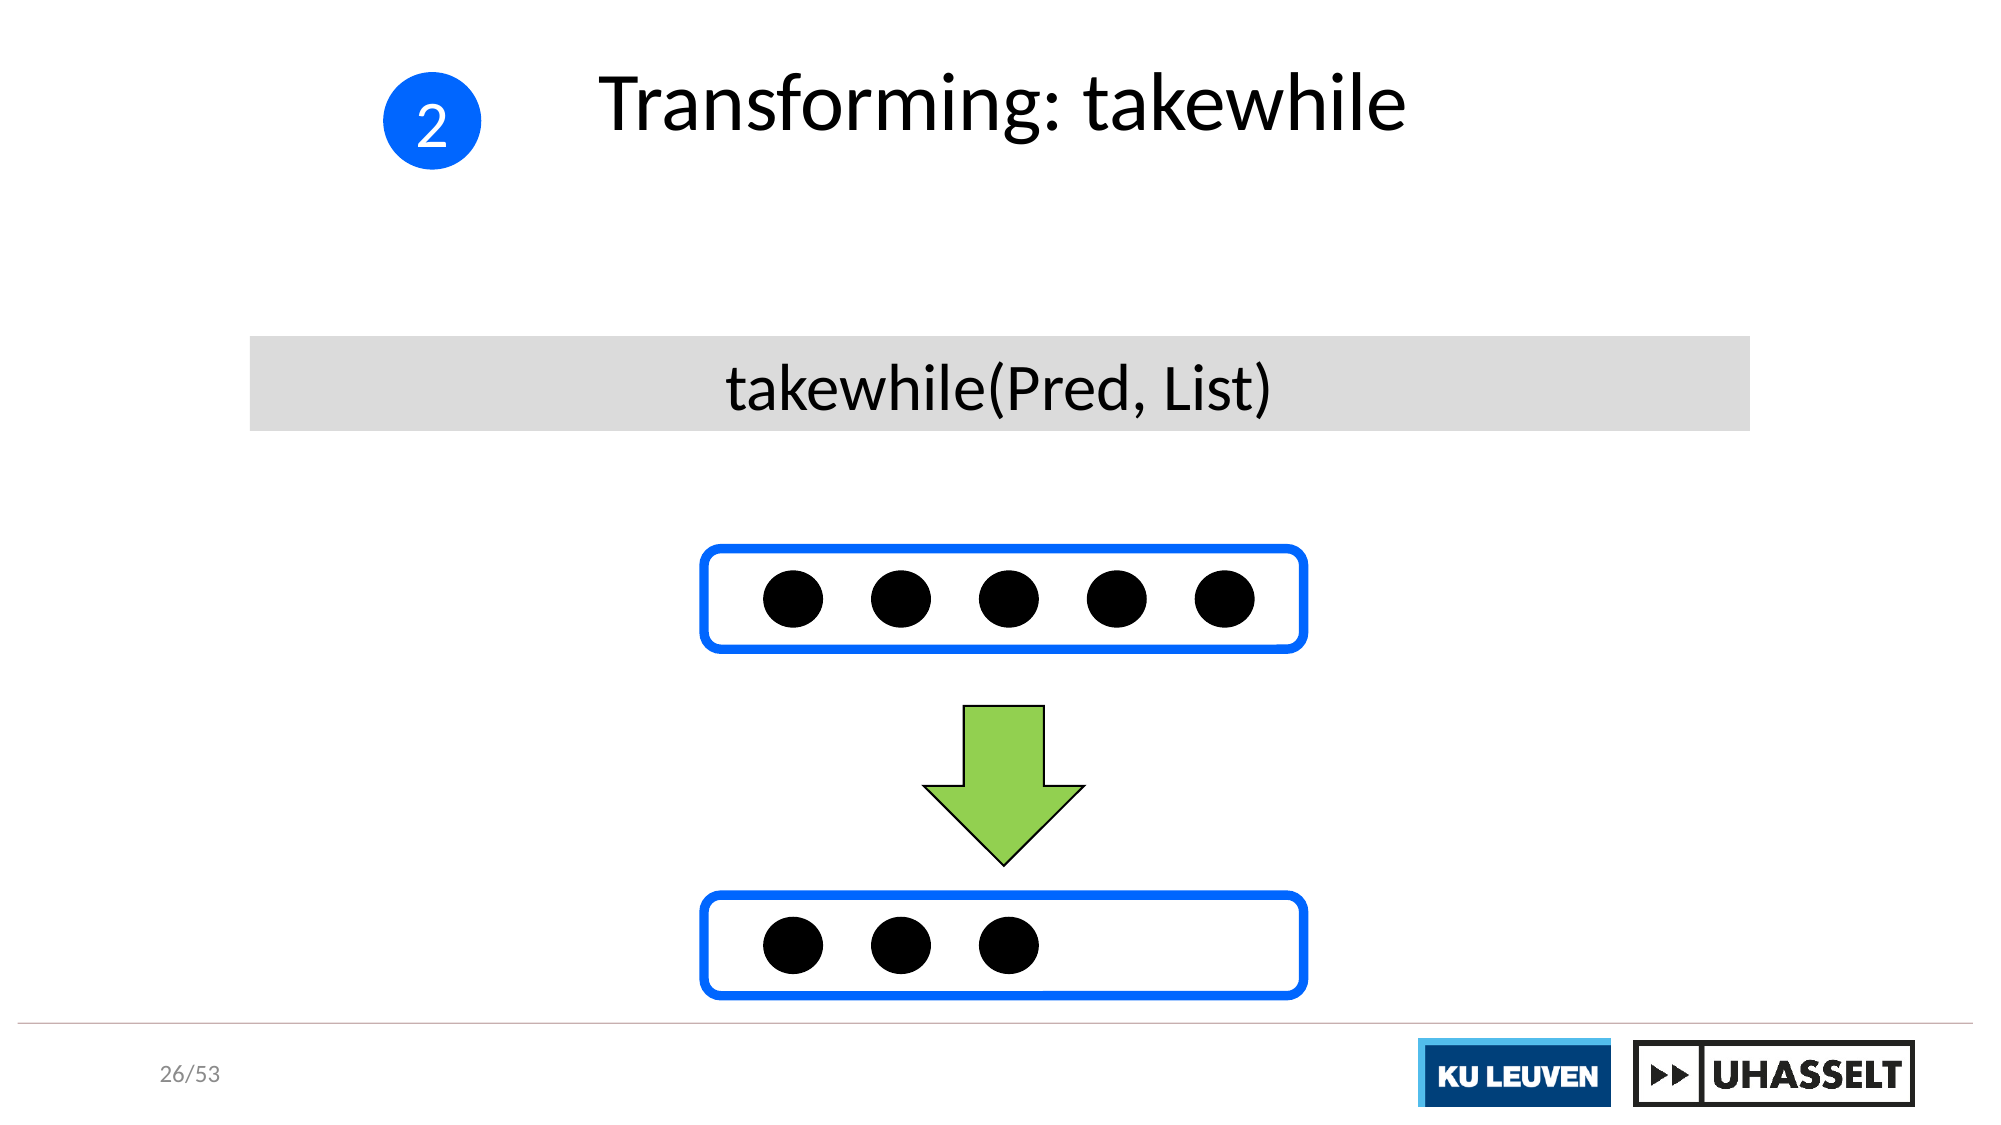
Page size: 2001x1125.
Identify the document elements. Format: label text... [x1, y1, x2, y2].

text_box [953, 299, 1055, 645]
picture [1418, 1038, 1611, 1107]
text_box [953, 645, 1055, 1125]
text_box 2 [383, 72, 482, 170]
slide_number 26/53 [139, 1042, 236, 1103]
text_box [1055, 784, 1087, 817]
title Transforming: takewhile [141, 38, 1867, 169]
picture [1633, 1040, 1915, 1107]
text_box takewhile(Pred, List) [249, 336, 953, 431]
text_box takewhile(Pred, List) [1055, 336, 1750, 431]
text_box [921, 784, 953, 817]
